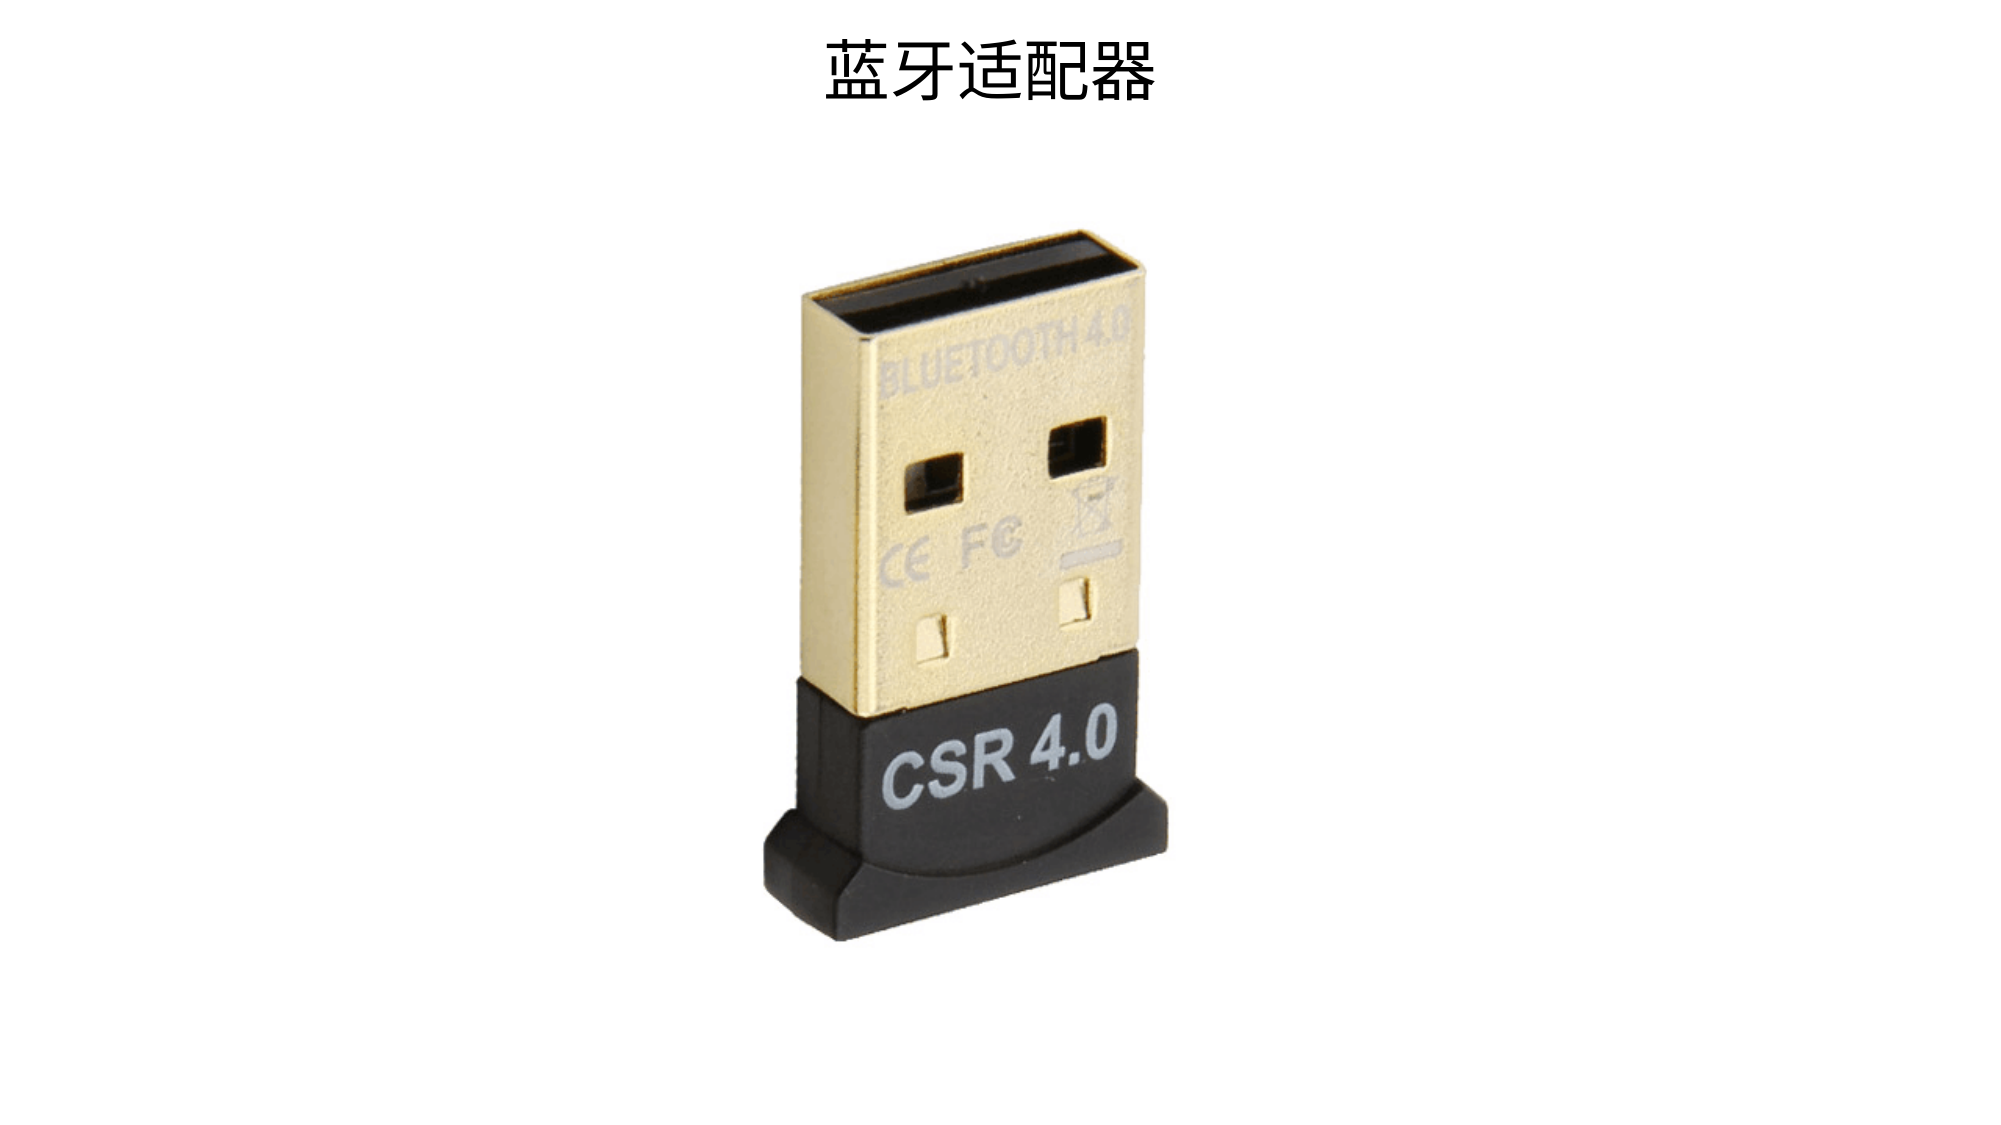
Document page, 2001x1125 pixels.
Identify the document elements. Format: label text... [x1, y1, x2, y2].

text_box 蓝牙适配器 [808, 21, 1173, 117]
picture [487, 203, 1494, 987]
